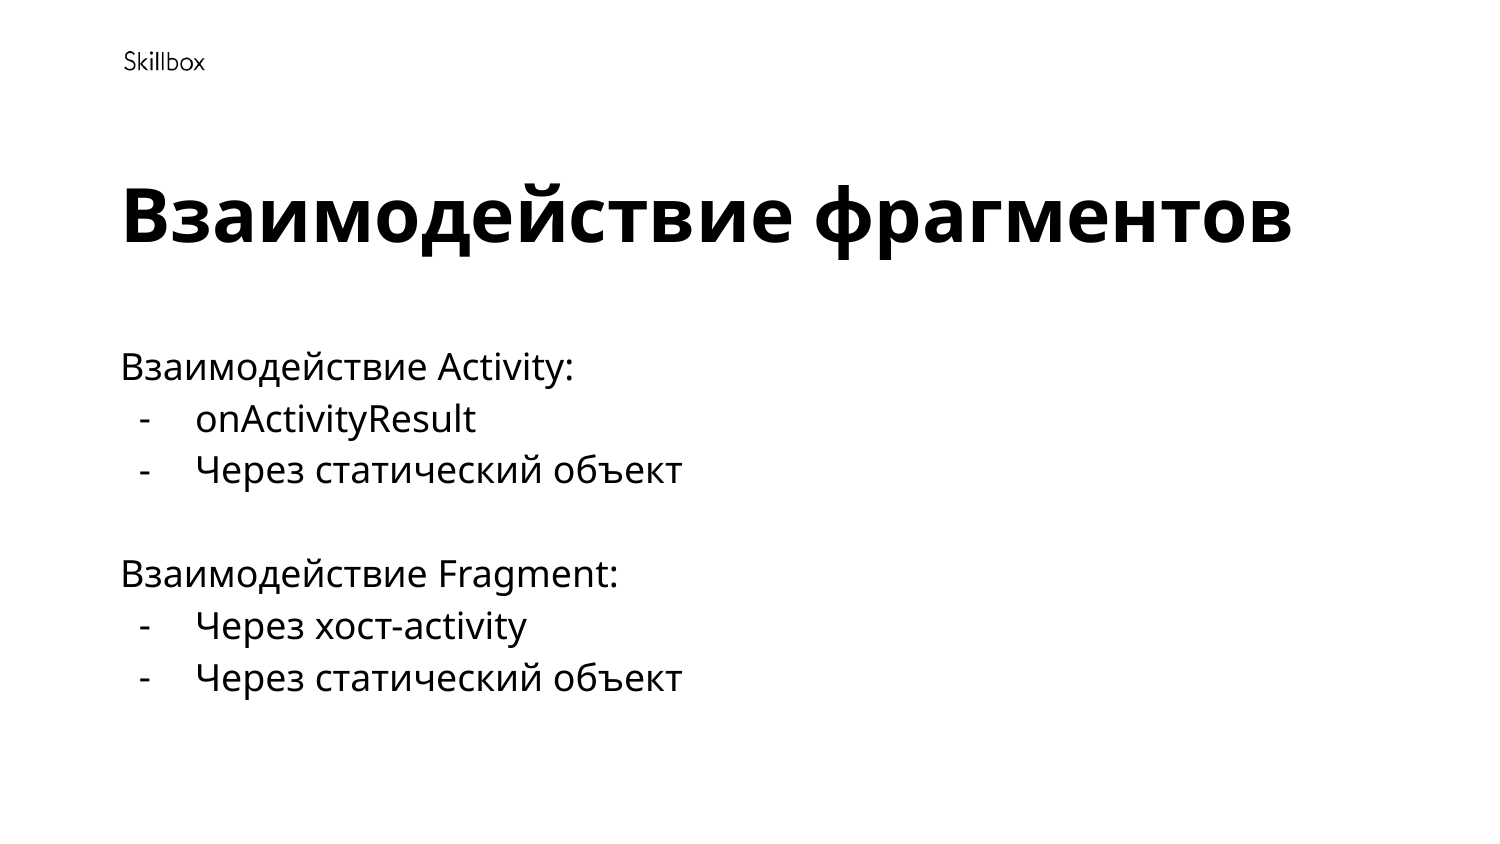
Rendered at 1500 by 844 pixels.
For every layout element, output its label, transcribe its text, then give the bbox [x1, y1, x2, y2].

text_box Взаимодействие фрагментов [120, 167, 1371, 336]
text_box Взаимодействие Activity: onActivityResult Через статический объект Взаимодействие Fragment: Через хост-activity Через статический объект [120, 336, 1468, 737]
picture [124, 51, 205, 71]
